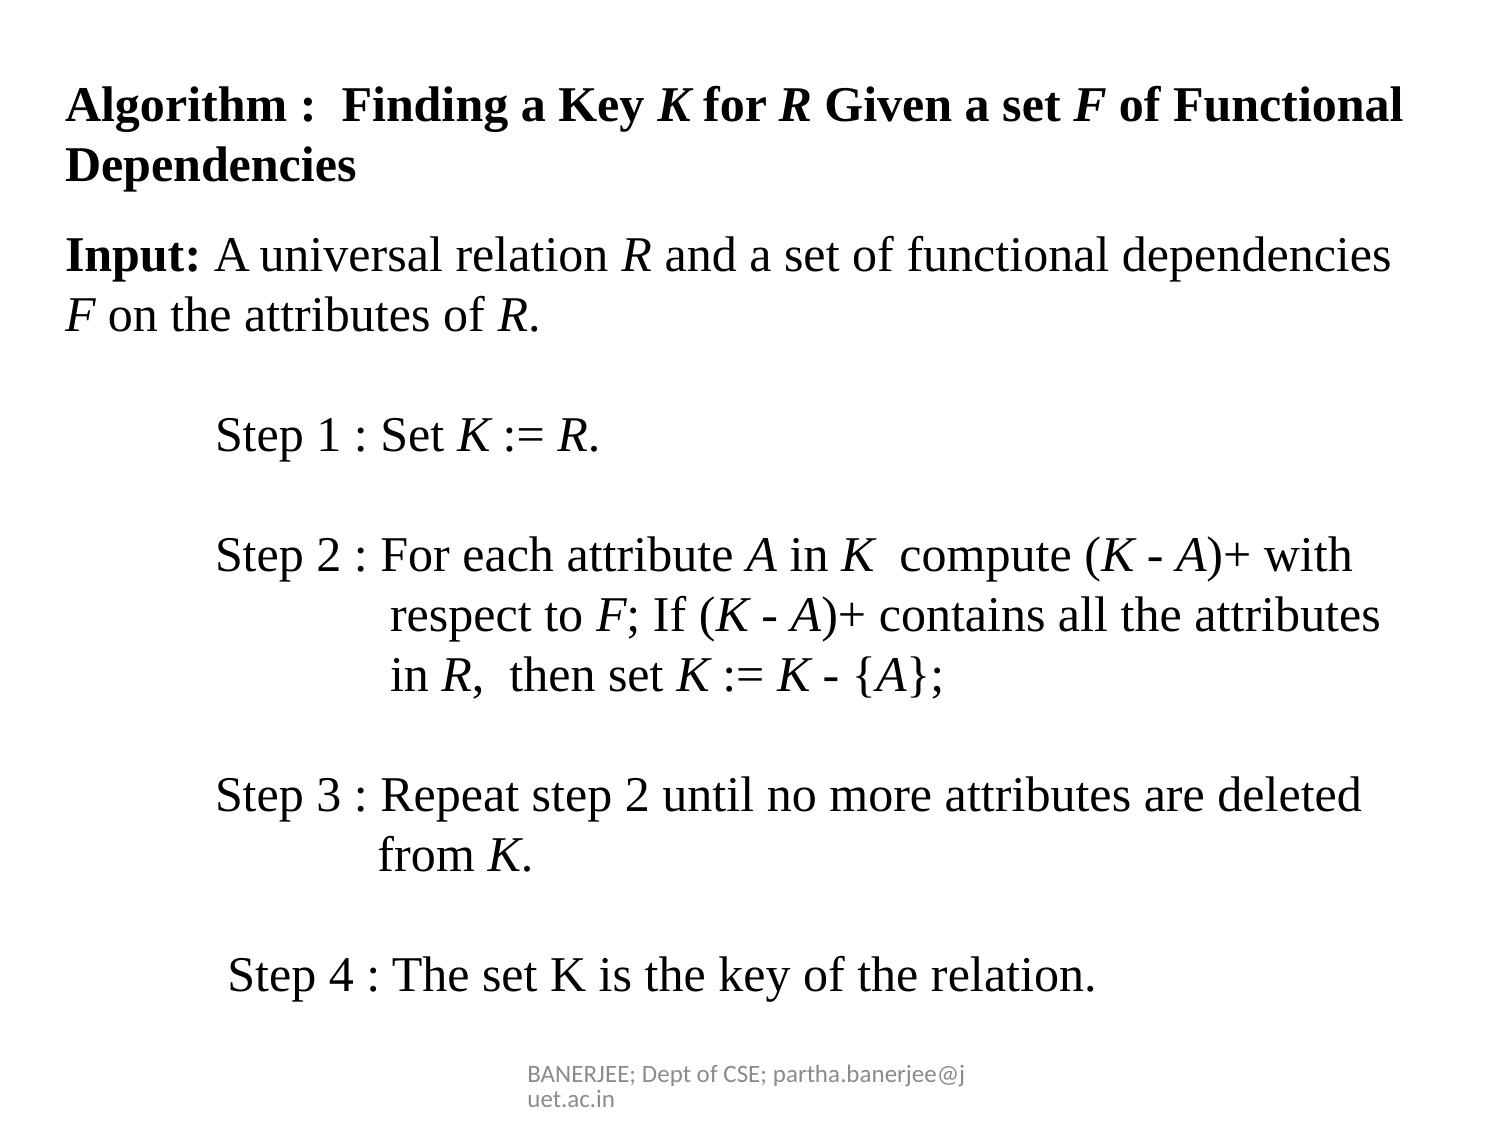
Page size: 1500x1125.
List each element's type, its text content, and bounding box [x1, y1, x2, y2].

footer BANERJEE; Dept of CSE; partha.banerjee@juet.ac.in [512, 1042, 988, 1103]
text_box Algorithm : Finding a Key K for R Given a set F of Functional Dependencies Input: A universal relation R and a set of functional dependencies F on the attributes of R. Step 1 : Set K := R. Step 2 : For each attribute A in K compute (K - A)+ with respect to F; If (K - A)+ contains all the attributes in R, then set K := K - {A}; Step 3 : Repeat step 2 until no more attributes are deleted from K. Step 4 : The set K is the key of the relation. [50, 63, 1438, 1009]
